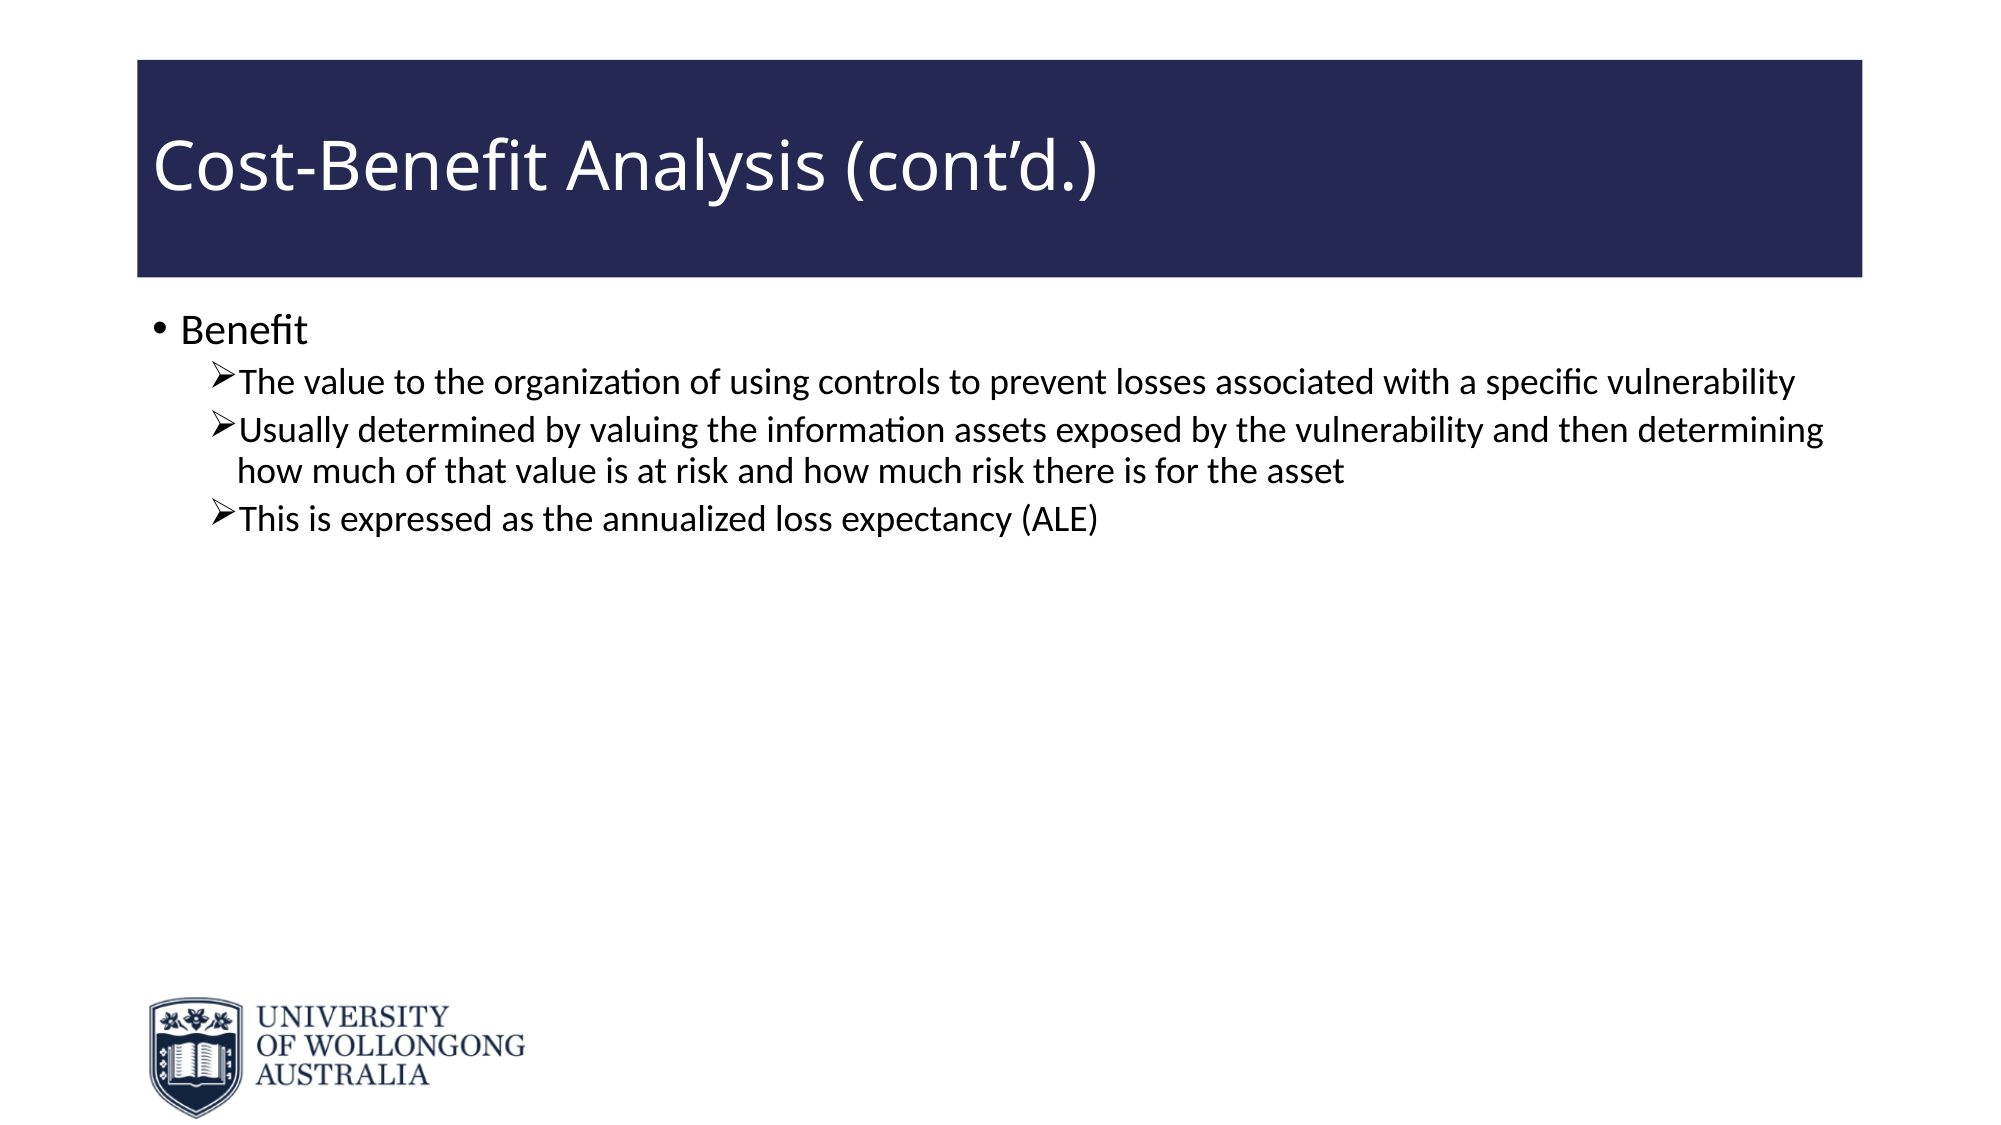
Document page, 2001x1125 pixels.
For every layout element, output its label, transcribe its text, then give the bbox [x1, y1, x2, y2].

picture [137, 1014, 548, 1125]
title Cost-Benefit Analysis (cont’d.) [137, 59, 1863, 278]
list Benefit The value to the organization of using controls to prevent losses associated with a specific vulnerability Usually determined by valuing the information assets exposed by the vulnerability and then determining how much of that value is at risk and how much risk there is for the asset This is expressed as the annualized loss expectancy (ALE) [137, 299, 1863, 1014]
